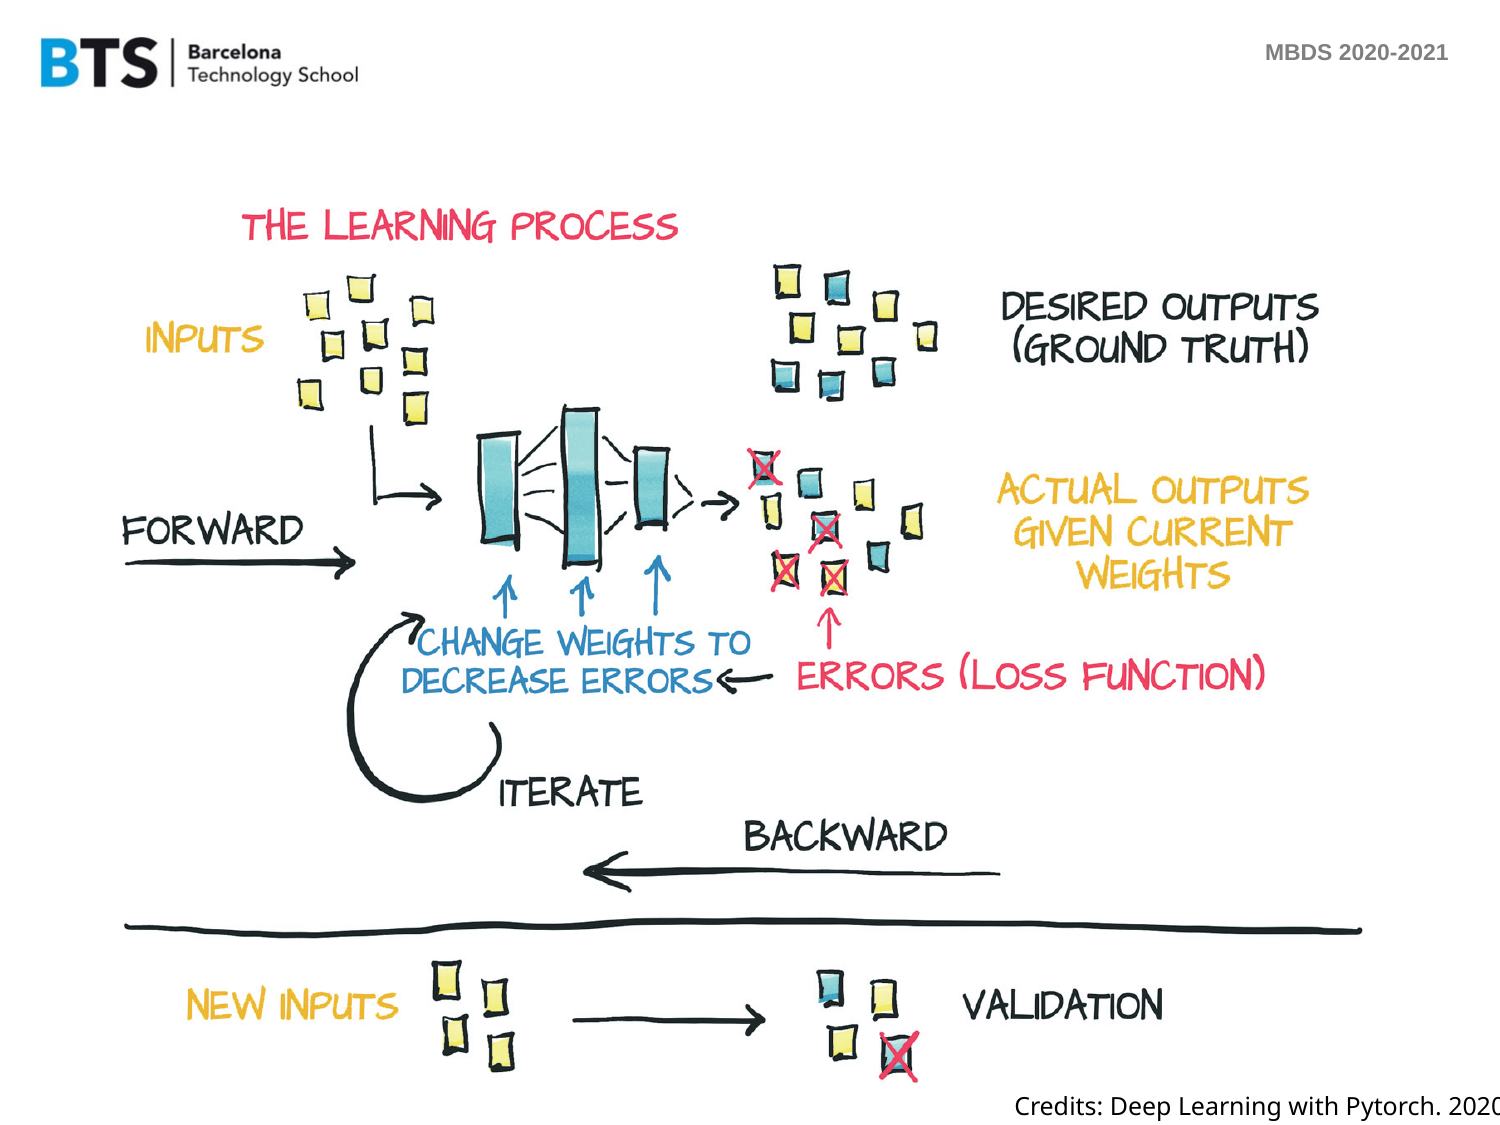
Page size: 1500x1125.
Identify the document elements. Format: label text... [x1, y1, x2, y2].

picture [95, 180, 1378, 1097]
picture [19, 22, 381, 103]
text_box Credits: Deep Learning with Pytorch. 2020 [999, 1075, 1500, 1109]
